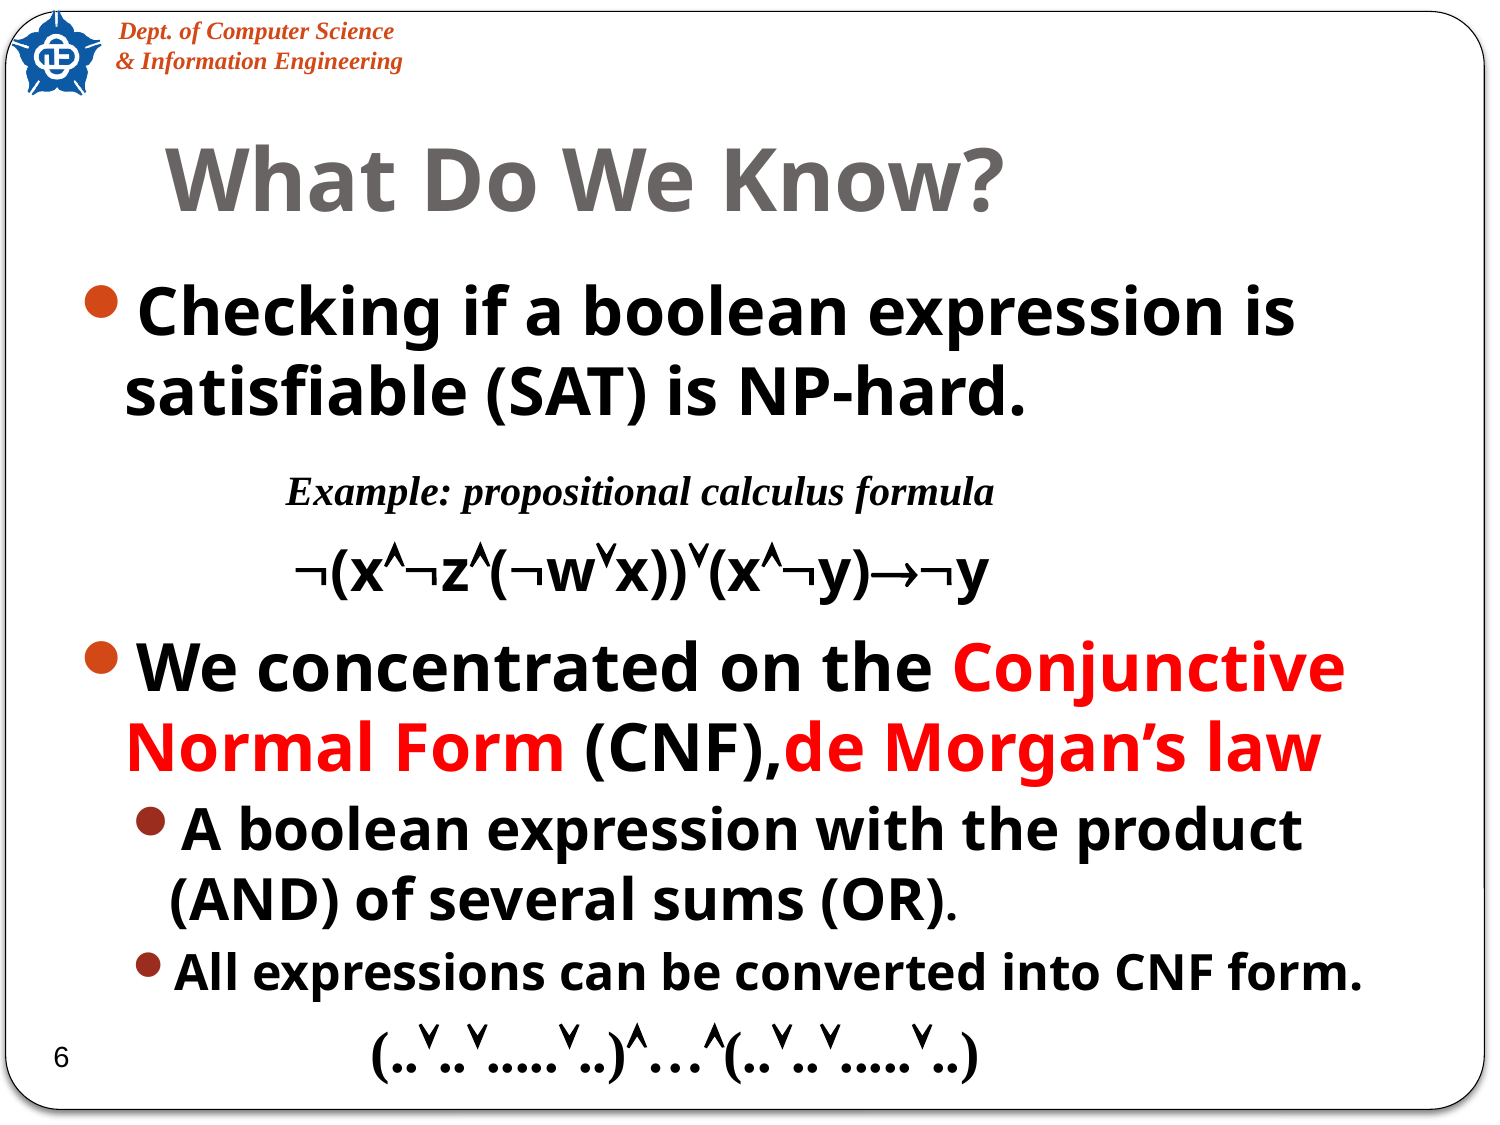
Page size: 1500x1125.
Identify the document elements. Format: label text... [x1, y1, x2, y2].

text_box Example: propositional calculus formula [265, 456, 1016, 521]
title What Do We Know? [149, 76, 1426, 244]
slide_number 6 [23, 1018, 99, 1094]
list Checking if a boolean expression is satisfiable (SAT) is NP-hard. We concentrated on the Conjunctive Normal Form (CNF),de Morgan’s law A boolean expression with the product (AND) of several sums (OR). All expressions can be converted into CNF form. [64, 261, 1459, 1012]
text_box (xz(wx))(xy)y [278, 526, 1005, 611]
picture [0, 0, 113, 103]
text_box (...........)…(...........) [355, 1007, 1010, 1092]
